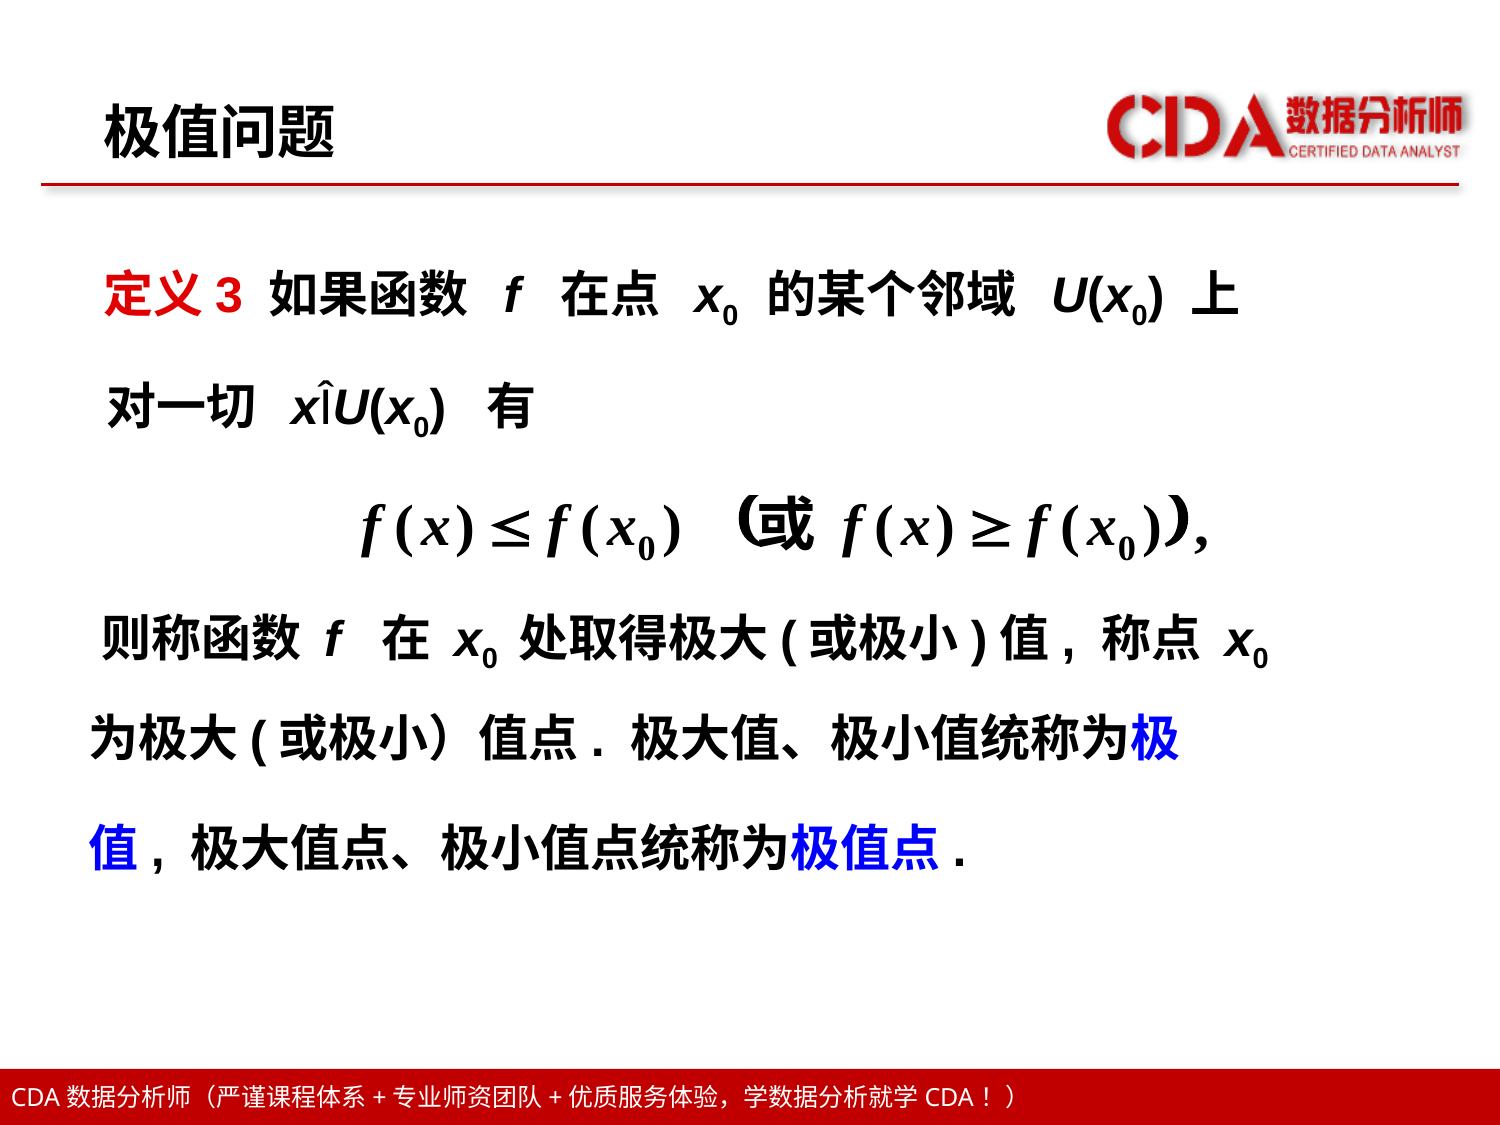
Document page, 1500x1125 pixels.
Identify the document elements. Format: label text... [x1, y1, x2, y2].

text_box 为极大(或极小）值点. 极大值、极小值统称为极 [73, 699, 1196, 774]
text_box 对一切 xÎU(x0) 有 [106, 374, 647, 443]
text_box 极值问题 [88, 87, 351, 173]
text_box 则称函数 f 在 x0 处取得极大(或极小)值, 称点 x0 [100, 571, 1362, 675]
text_box 值, 极大值点、极小值点统称为极值点. [73, 809, 982, 884]
picture [1074, 70, 1500, 174]
text_box 定义3 如果函数 f 在点 x0 的某个邻域 U(x0) 上 [88, 255, 1381, 339]
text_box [346, 495, 1212, 567]
